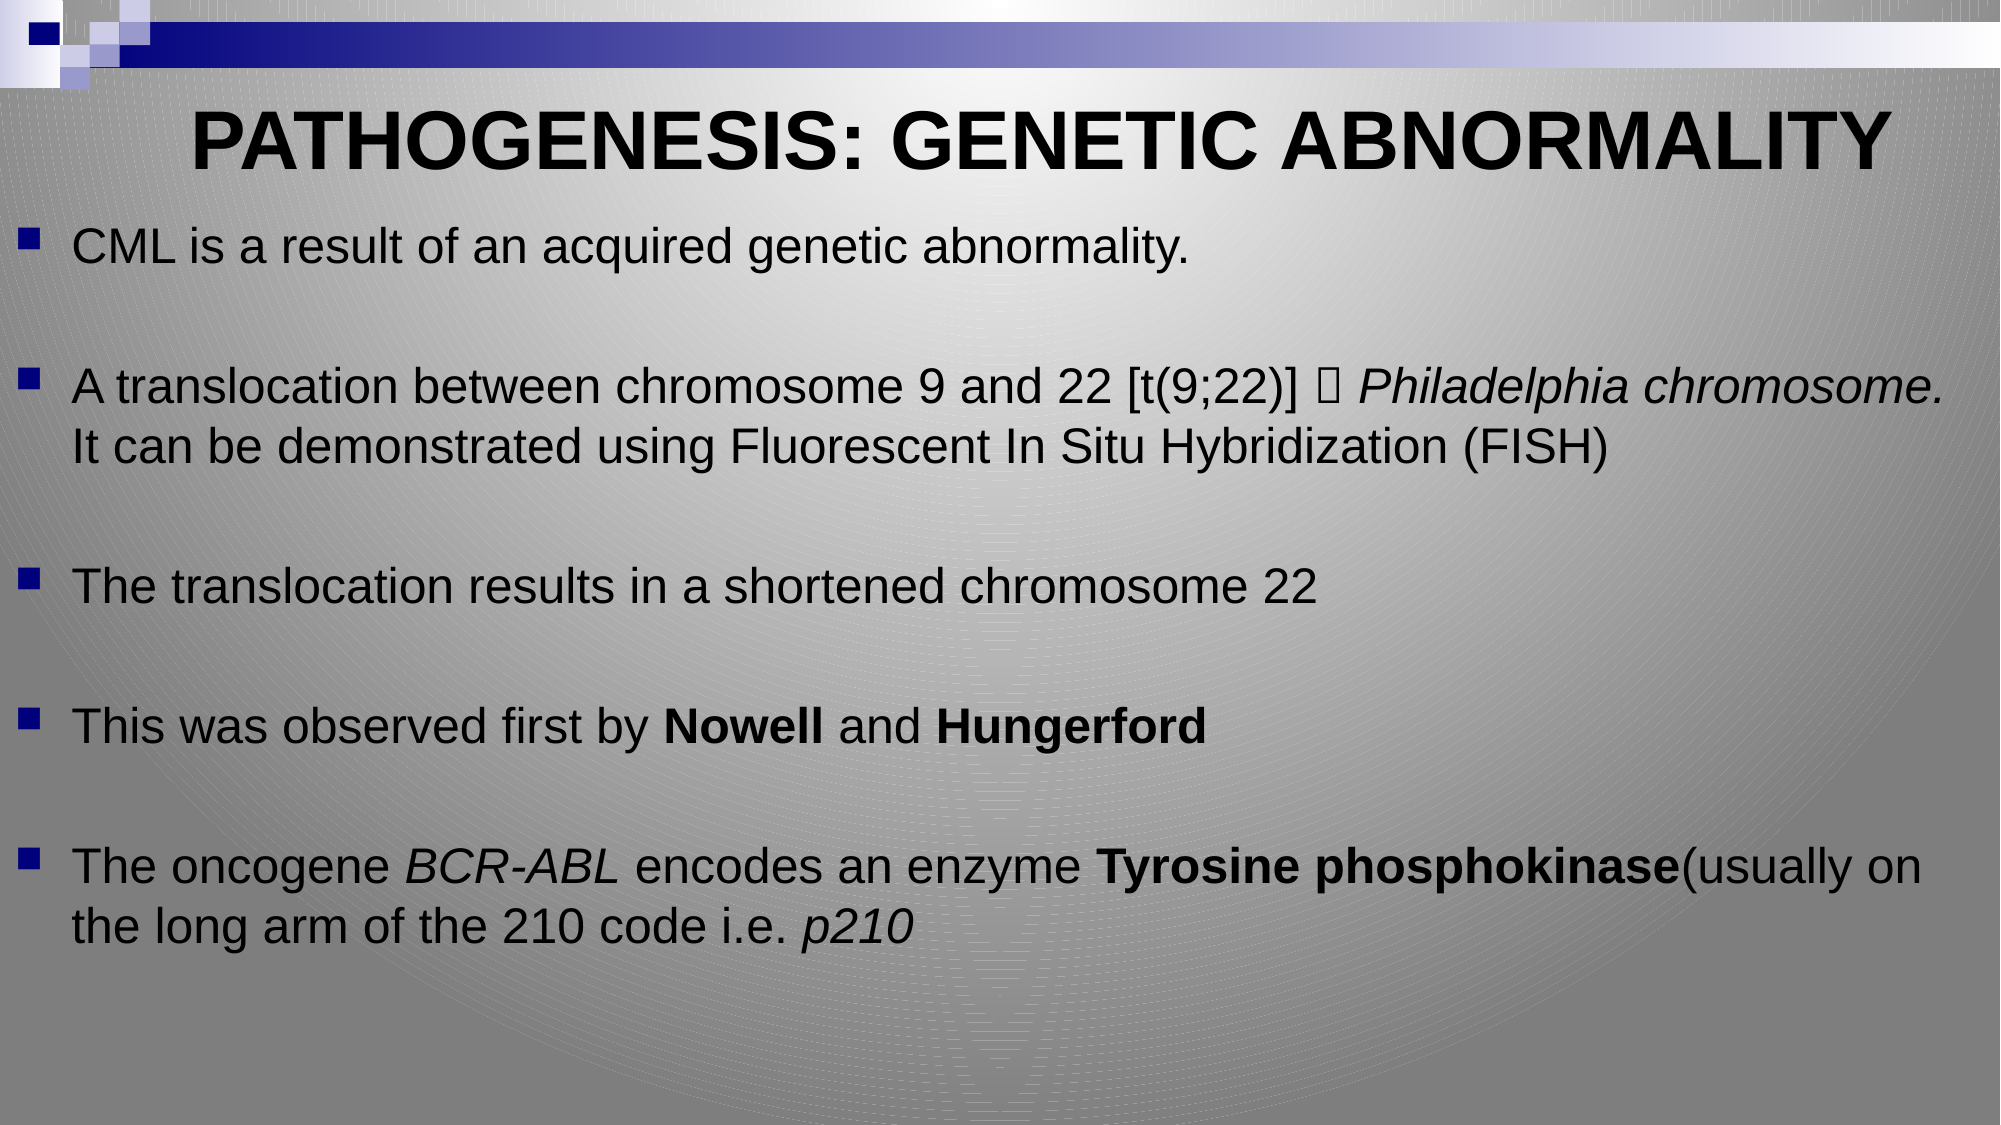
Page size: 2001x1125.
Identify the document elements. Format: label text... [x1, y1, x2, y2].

title PATHOGENESIS: GENETIC ABNORMALITY [85, 66, 2000, 206]
list CML is a result of an acquired genetic abnormality. A translocation between chromosome 9 and 22 [t(9;22)]  Philadelphia chromosome. It can be demonstrated using Fluorescent In Situ Hybridization (FISH) The translocation results in a shortened chromosome 22 This was observed first by Nowell and Hungerford The oncogene BCR-ABL encodes an enzyme Tyrosine phosphokinase(usually on the long arm of the 210 code i.e. p210 [0, 206, 2000, 1125]
